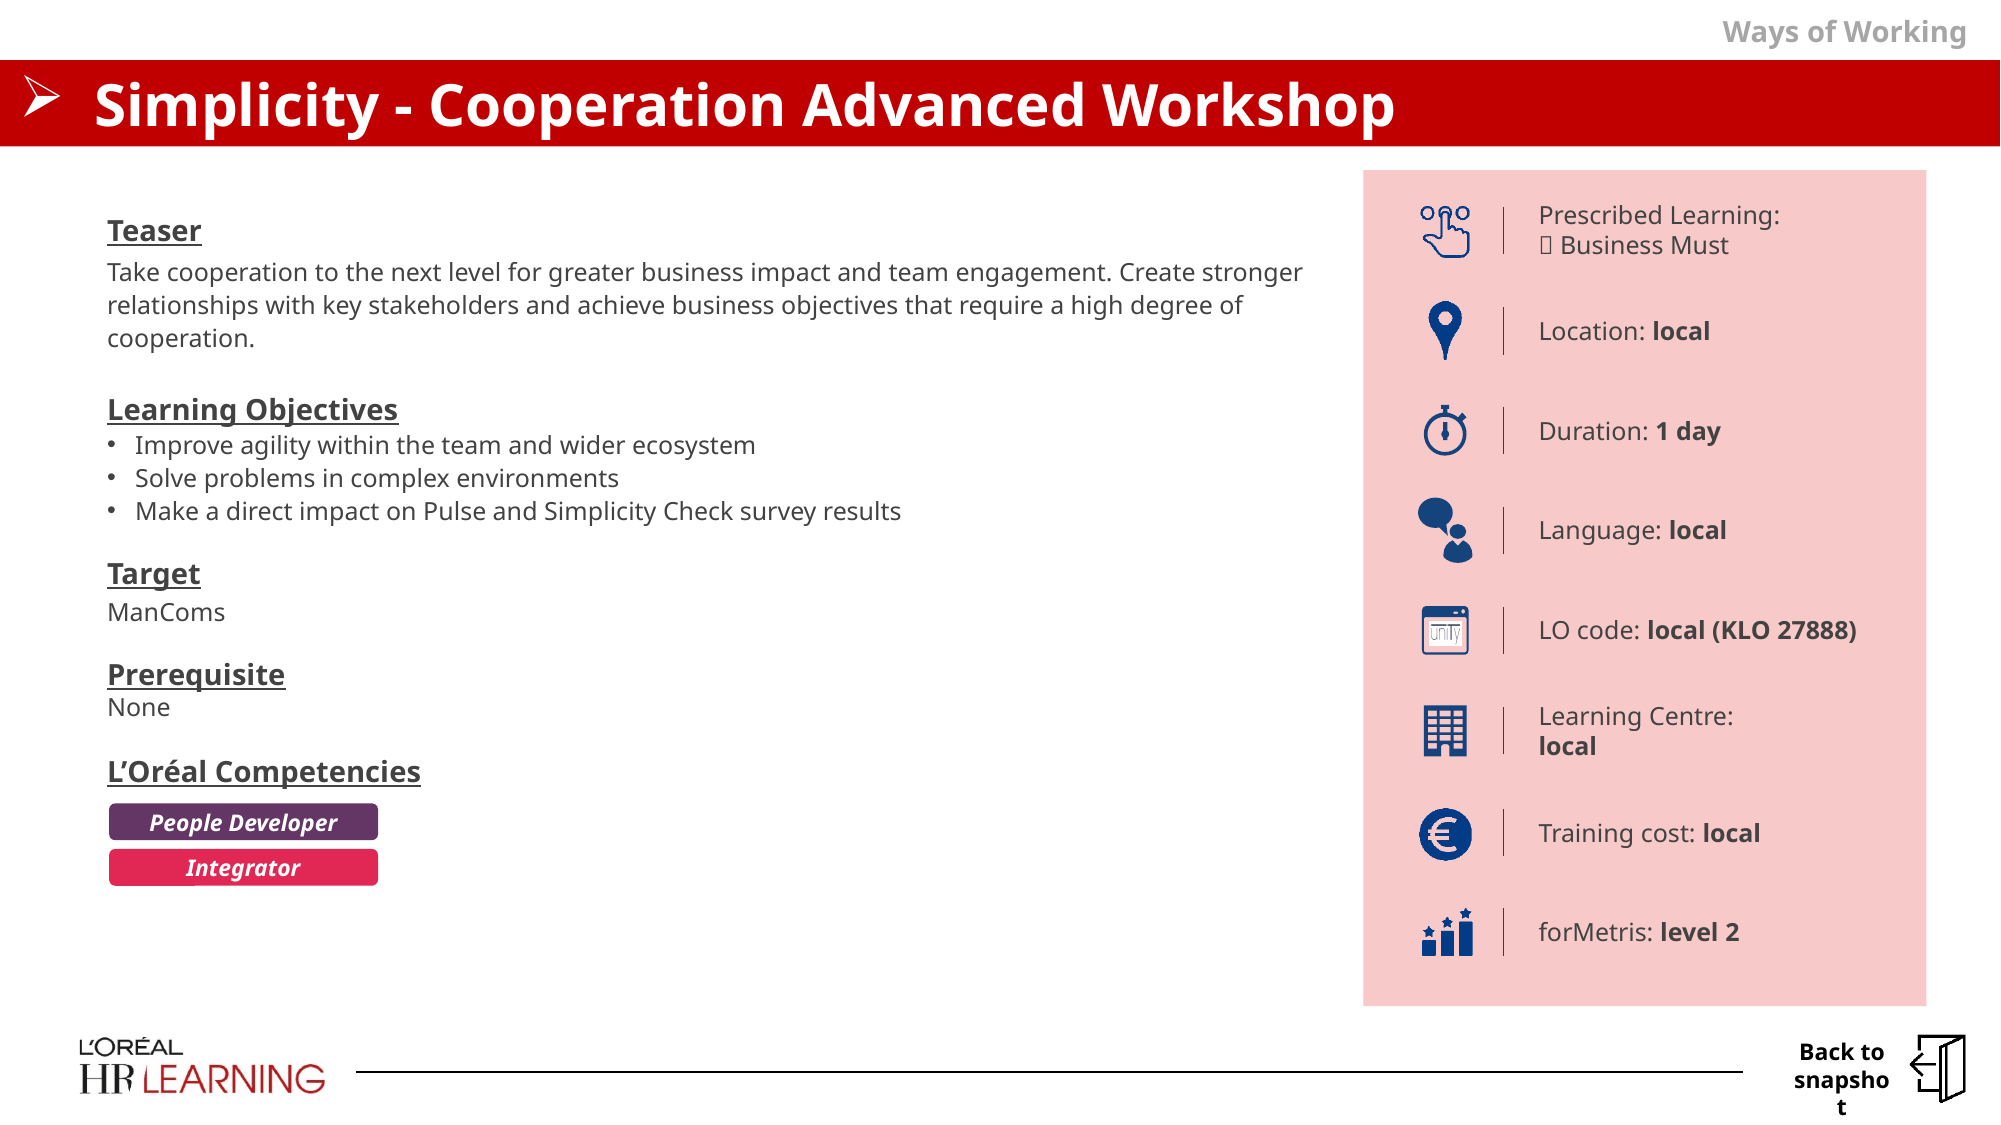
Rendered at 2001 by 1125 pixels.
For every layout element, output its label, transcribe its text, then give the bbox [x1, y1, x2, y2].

text_box Duration: 1 day [1523, 407, 1834, 453]
text_box Integrator [106, 846, 381, 888]
picture [1908, 1033, 1967, 1104]
picture [79, 1037, 325, 1097]
text_box LO code: local (KLO 27888) [1523, 607, 1894, 653]
title Simplicity - Cooperation Advanced Workshop [0, 60, 2000, 147]
text_box People Developer [106, 801, 381, 843]
text_box forMetris: level 2 [1523, 909, 1883, 954]
text_box Ways of Working [1185, 6, 1983, 56]
text_box Prescribed Learning:  Business Must [1523, 192, 1927, 268]
picture [1429, 621, 1462, 646]
text_box Language: local [1523, 507, 1909, 553]
text_box Teaser Take cooperation to the next level for greater business impact and team engagement. Create stronger relationships with key stakeholders and achieve business objectives that require a high degree of cooperation. Learning Objectives Improve agility within the team and wider ecosystem Solve problems in complex environments Make a direct impact on Pulse and Simplicity Check survey results Target ManComs Prerequisite None L’Oréal Competencies [92, 170, 1348, 999]
text_box Location: local [1523, 308, 1834, 353]
text_box Training cost: local [1523, 810, 1883, 855]
text_box Learning Centre: local [1523, 692, 1894, 768]
